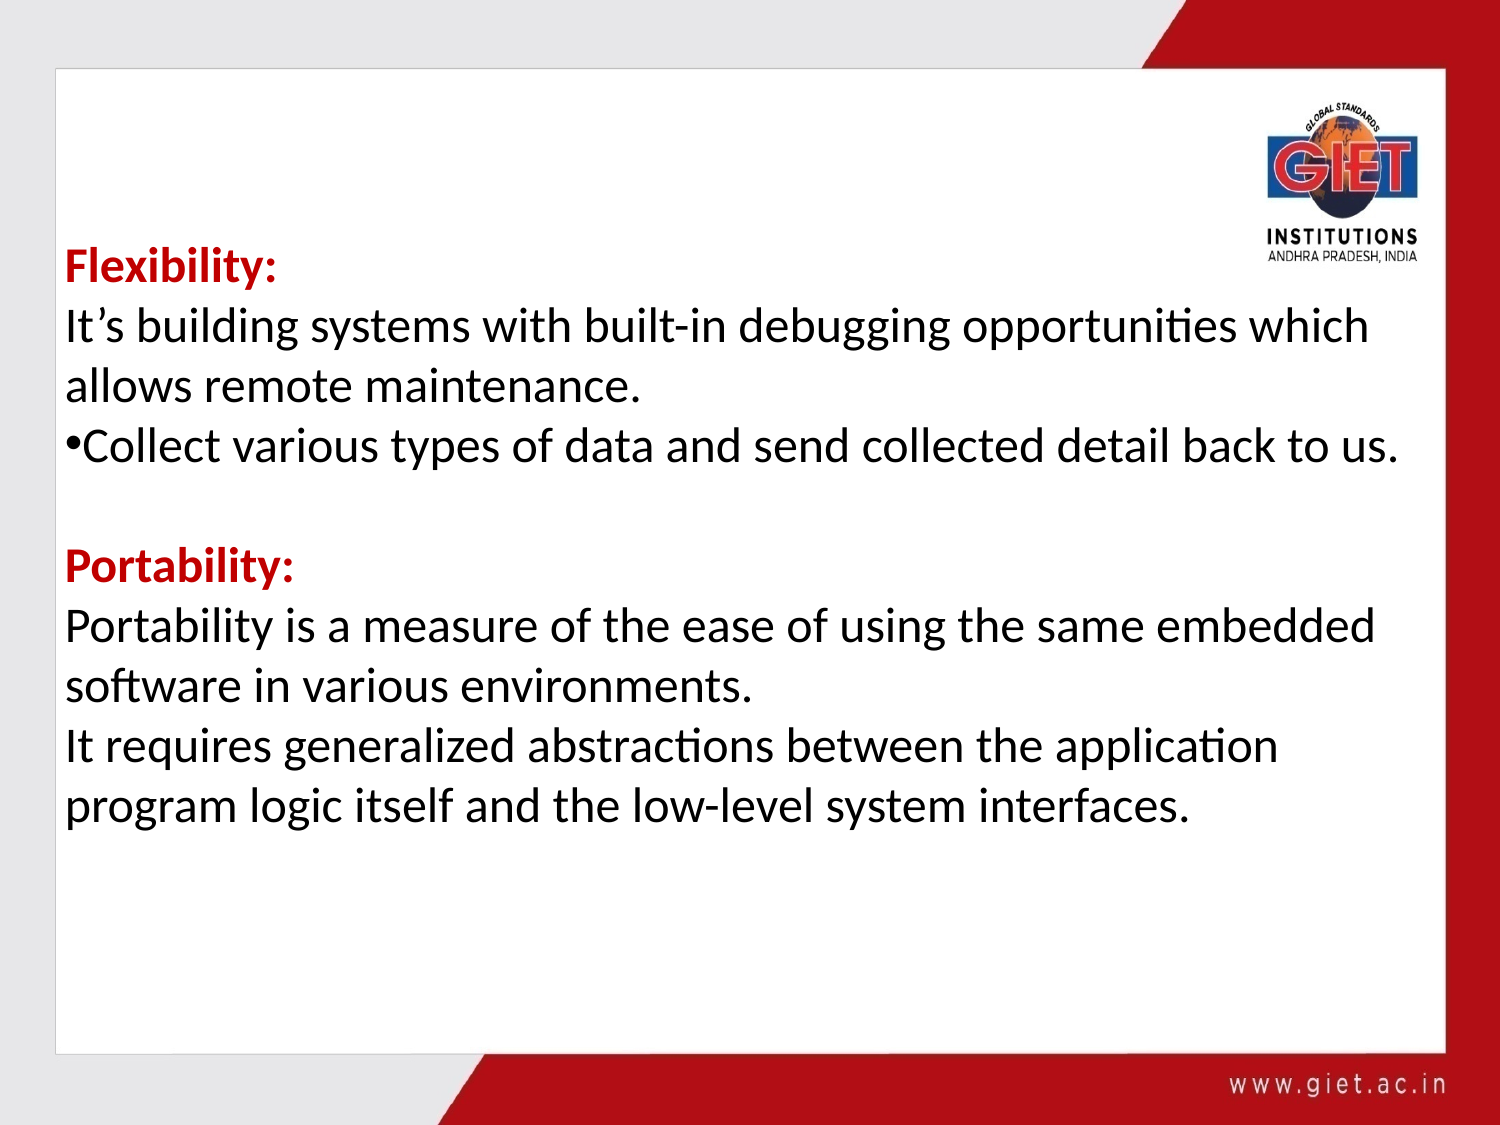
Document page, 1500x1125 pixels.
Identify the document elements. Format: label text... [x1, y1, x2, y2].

text_box Flexibility: It’s building systems with built-in debugging opportunities which allows remote maintenance. Collect various types of data and send collected detail back to us. Portability: Portability is a measure of the ease of using the same embedded software in various environments. It requires generalized abstractions between the application program logic itself and the low-level system interfaces. [50, 74, 1438, 840]
picture [0, 0, 1500, 1125]
